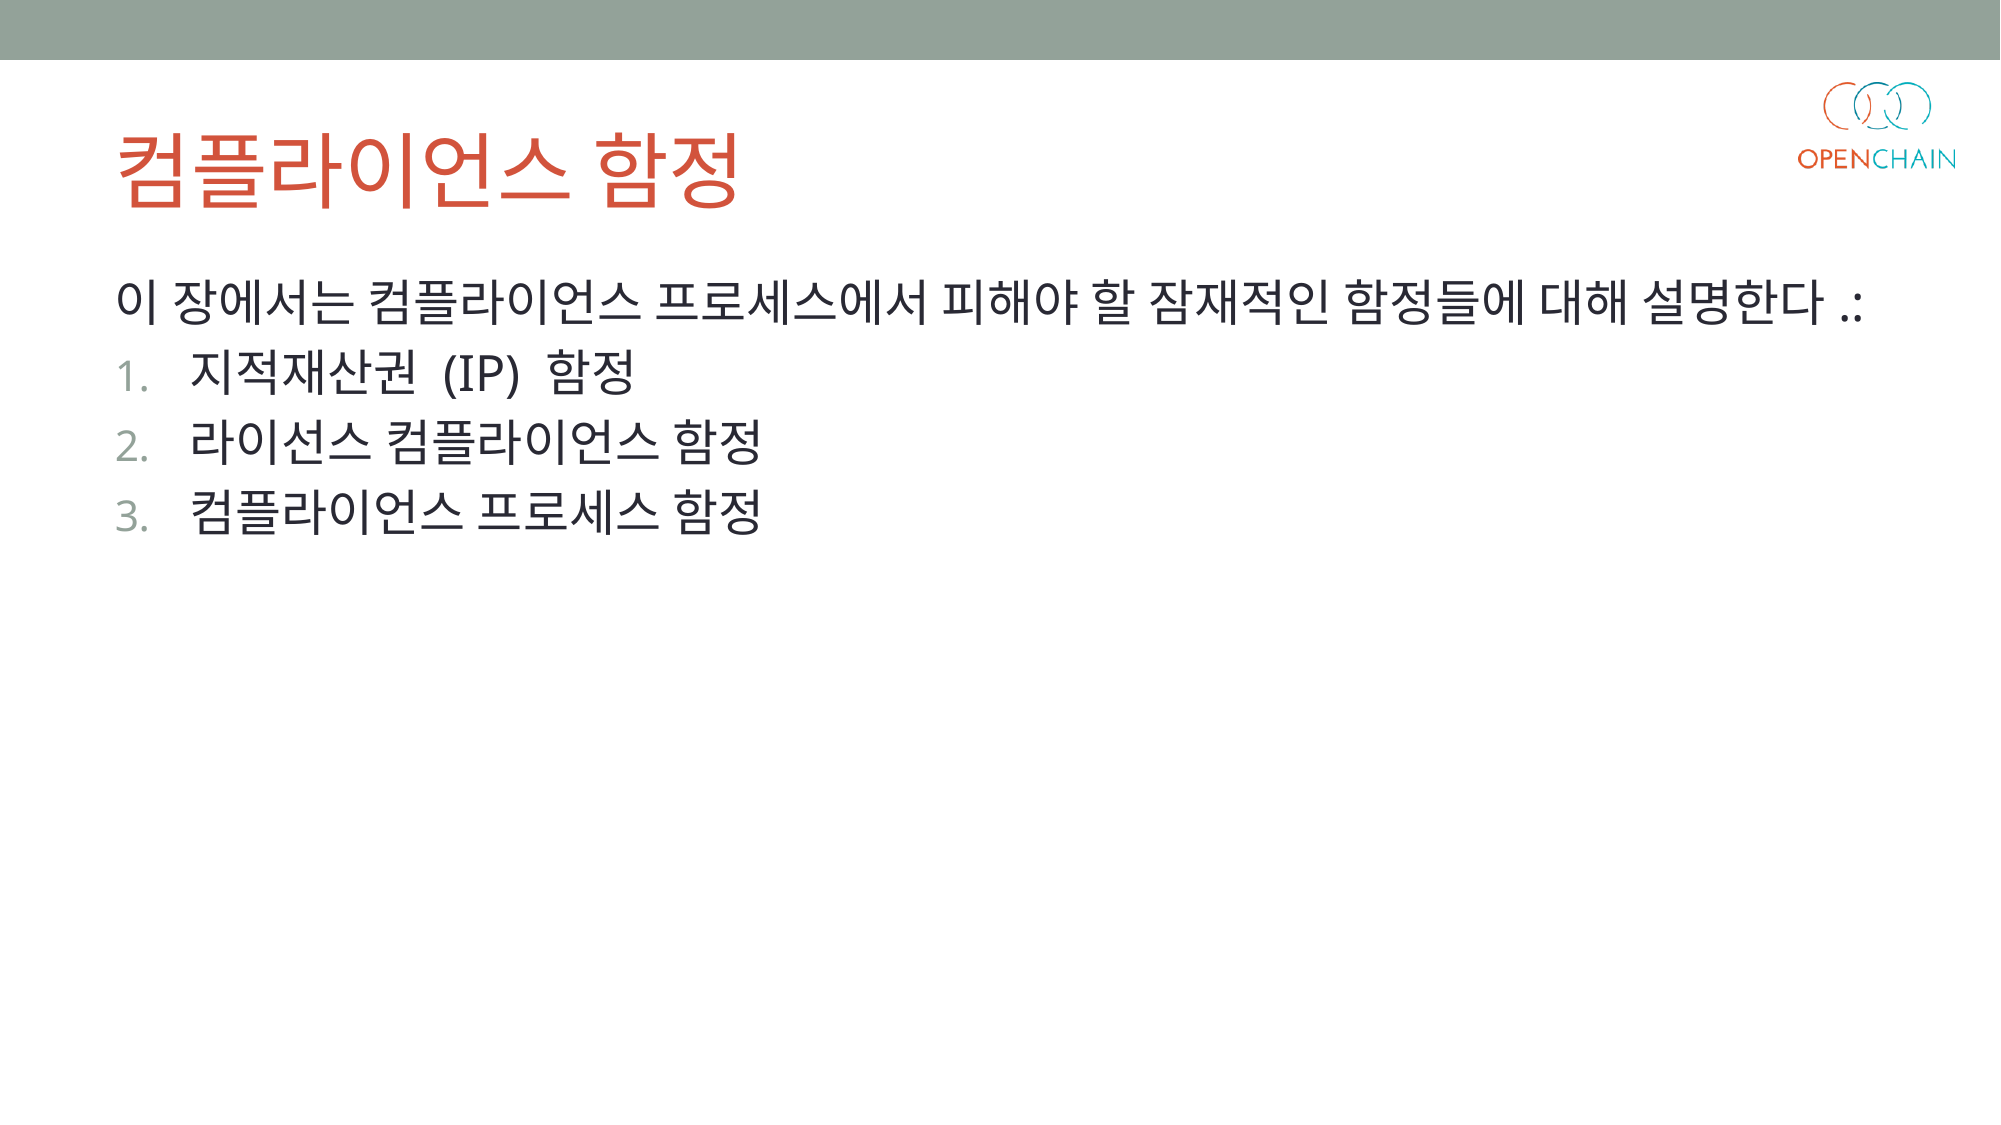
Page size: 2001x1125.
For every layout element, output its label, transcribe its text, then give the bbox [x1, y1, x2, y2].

title 컴플라이언스 함정 [99, 87, 1900, 250]
picture [1798, 82, 1955, 169]
list 이 장에서는 컴플라이언스 프로세스에서 피해야 할 잠재적인 함정들에 대해 설명한다.: 지적재산권 (IP) 함정 라이선스 컴플라이언스 함정 컴플라이언스 프로세스 함정 [99, 263, 1900, 1064]
